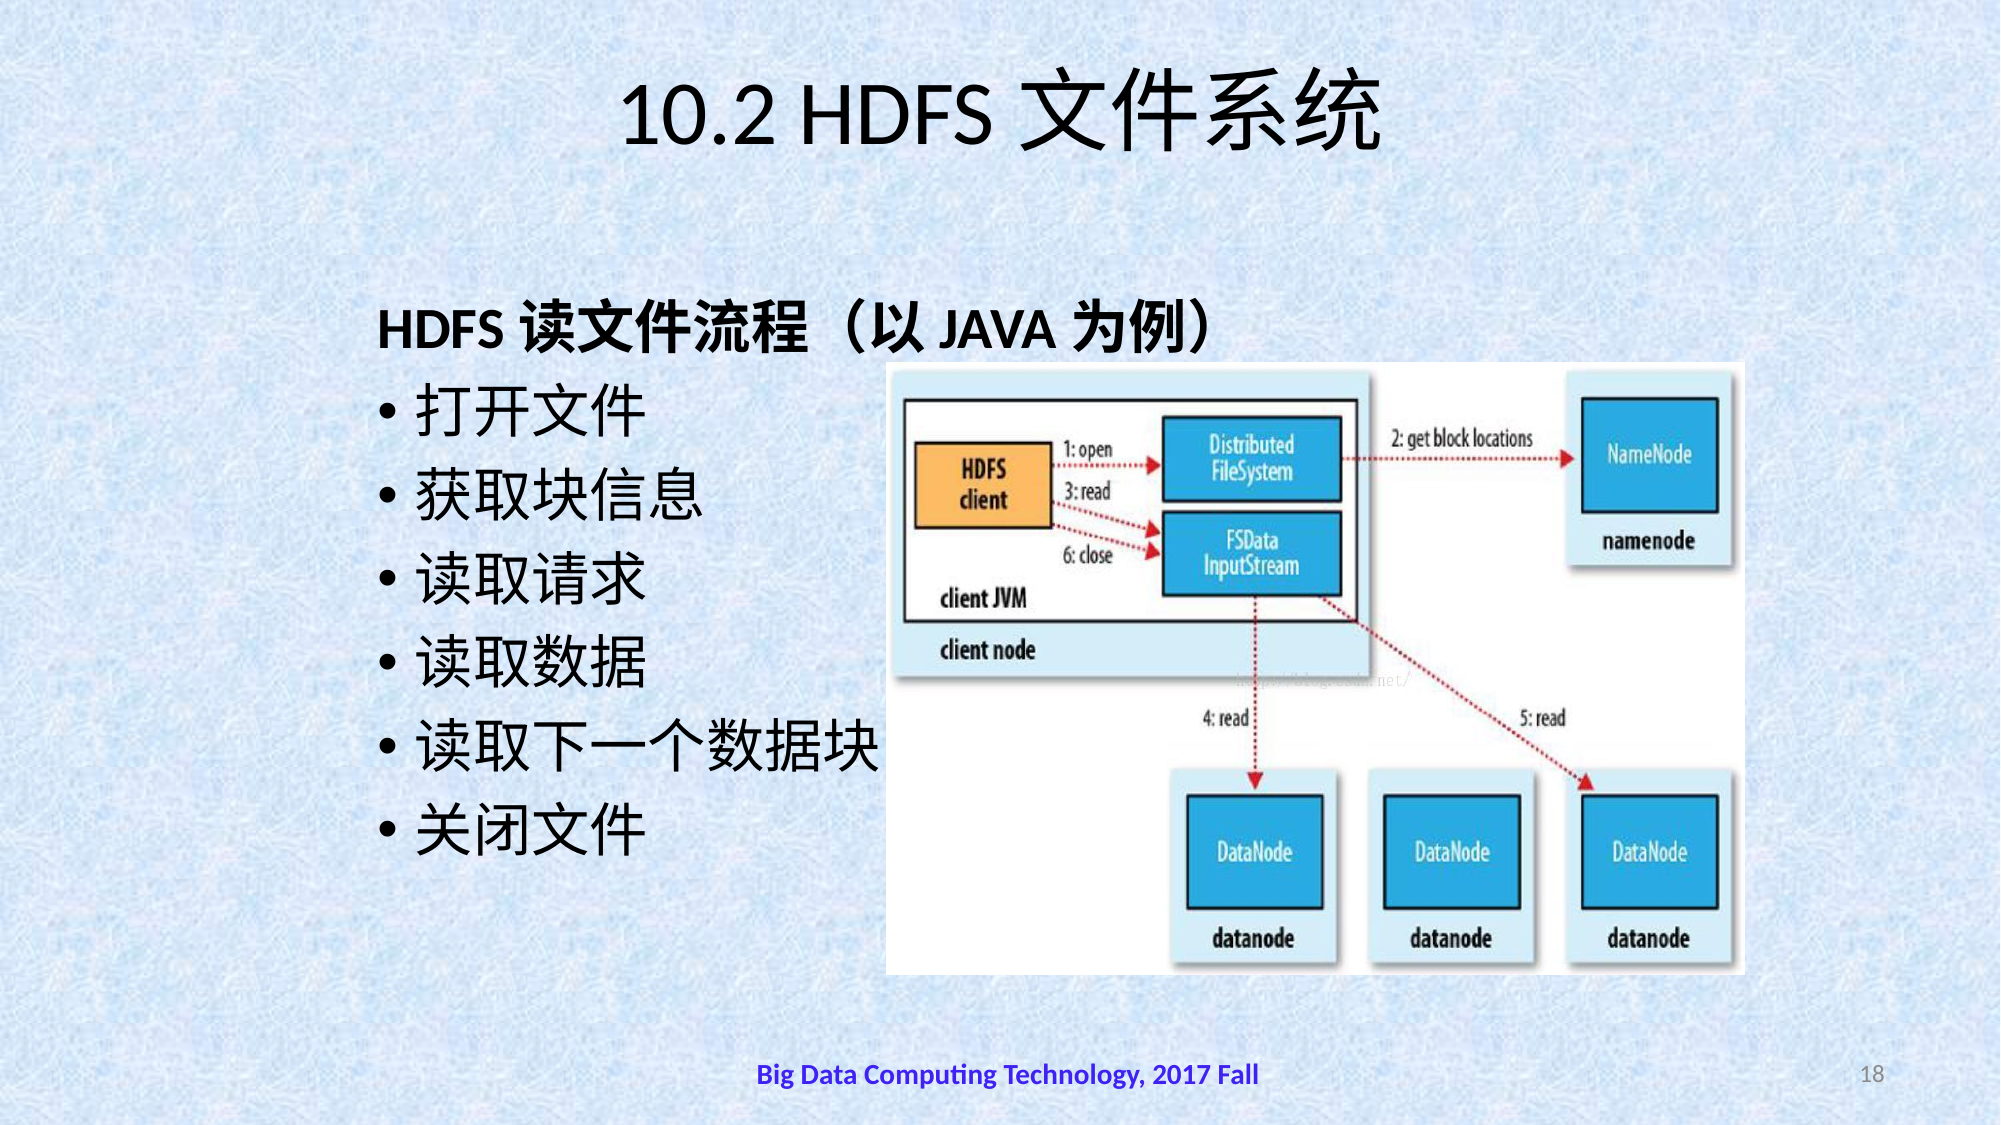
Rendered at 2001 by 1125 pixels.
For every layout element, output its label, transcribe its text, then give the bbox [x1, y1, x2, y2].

text_box HDFS读文件流程（以JAVA为例） 打开文件 获取块信息 读取请求 读取数据 读取下一个数据块 关闭文件 [362, 291, 1638, 975]
title 10.2 HDFS文件系统 [99, 45, 1900, 233]
footer Big Data Computing Technology, 2017 Fall [633, 1042, 1384, 1103]
slide_number 18 [1433, 1042, 1900, 1103]
picture [0, 0, 2001, 1125]
